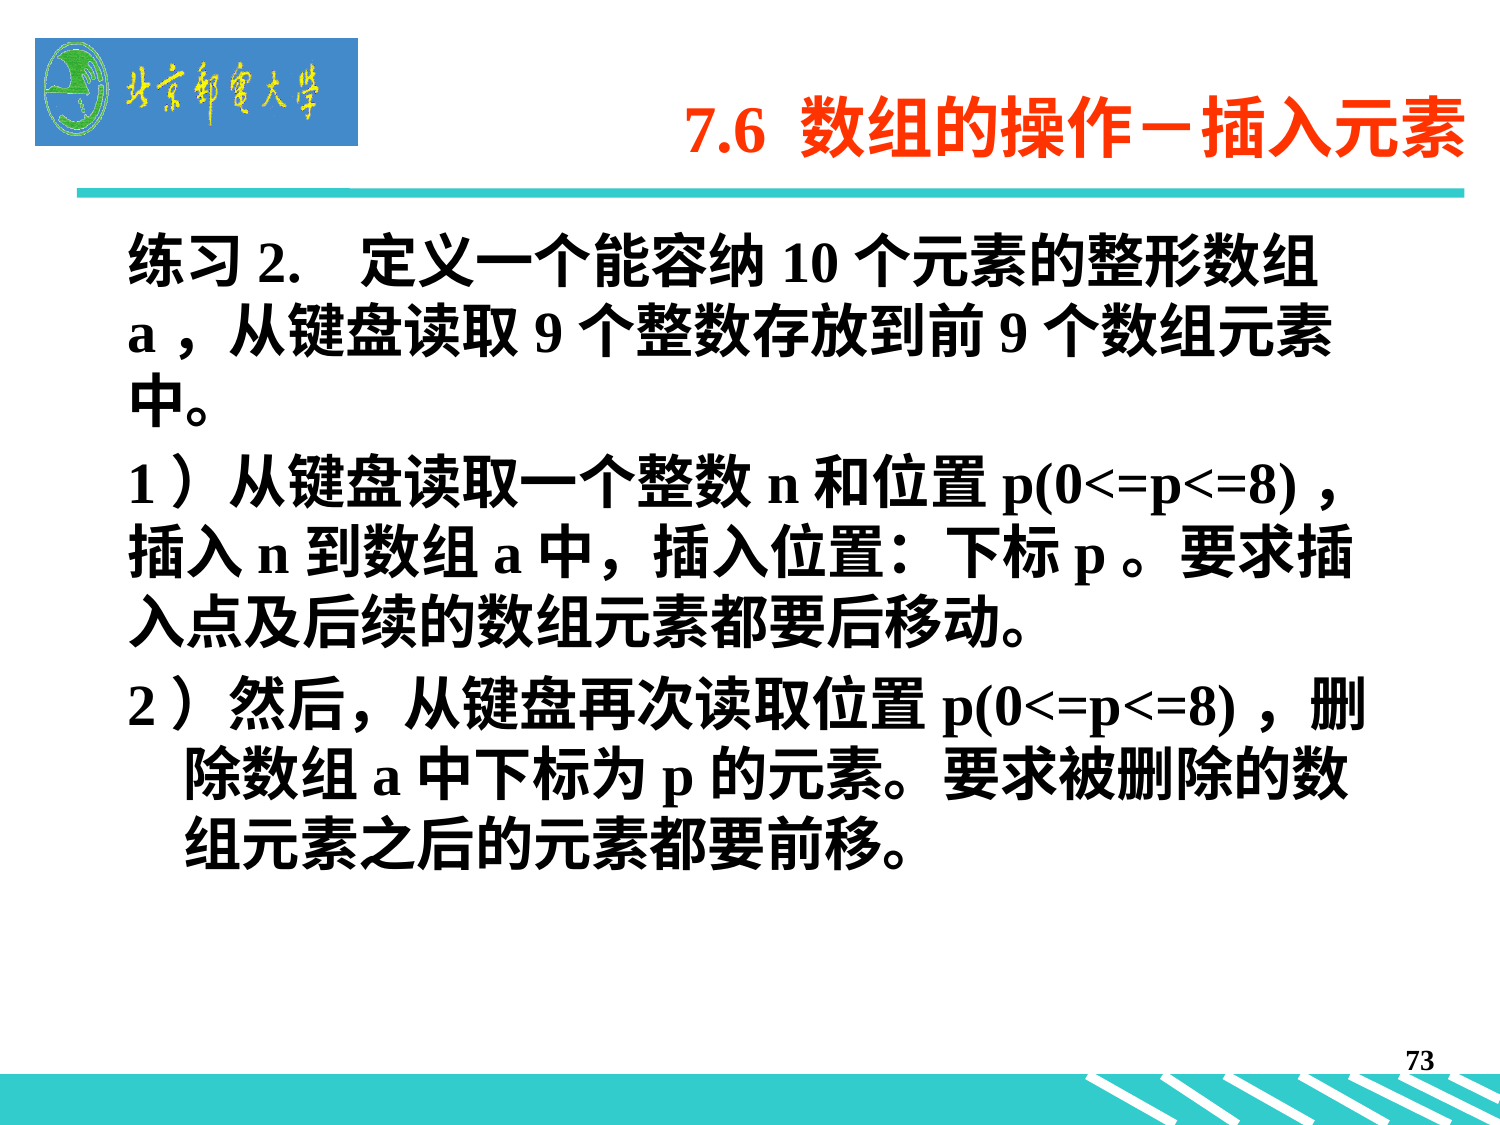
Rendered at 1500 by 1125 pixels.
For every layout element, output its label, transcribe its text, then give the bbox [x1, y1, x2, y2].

list 练习2. 定义一个能容纳10个元素的整形数组a，从键盘读取9个整数存放到前9个数组元素中。 1）从键盘读取一个整数n和位置p(0<=p<=8)，插入n到数组a中，插入位置：下标p。要求插入点及后续的数组元素都要后移动。 2）然后，从键盘再次读取位置p(0<=p<=8)，删除数组a中下标为p的元素。要求被删除的数组元素之后的元素都要前移。 [112, 216, 1388, 973]
picture [34, 37, 358, 146]
slide_number 73 [1137, 1037, 1450, 1113]
title 7.6 数组的操作－插入元素 [207, 66, 1483, 185]
